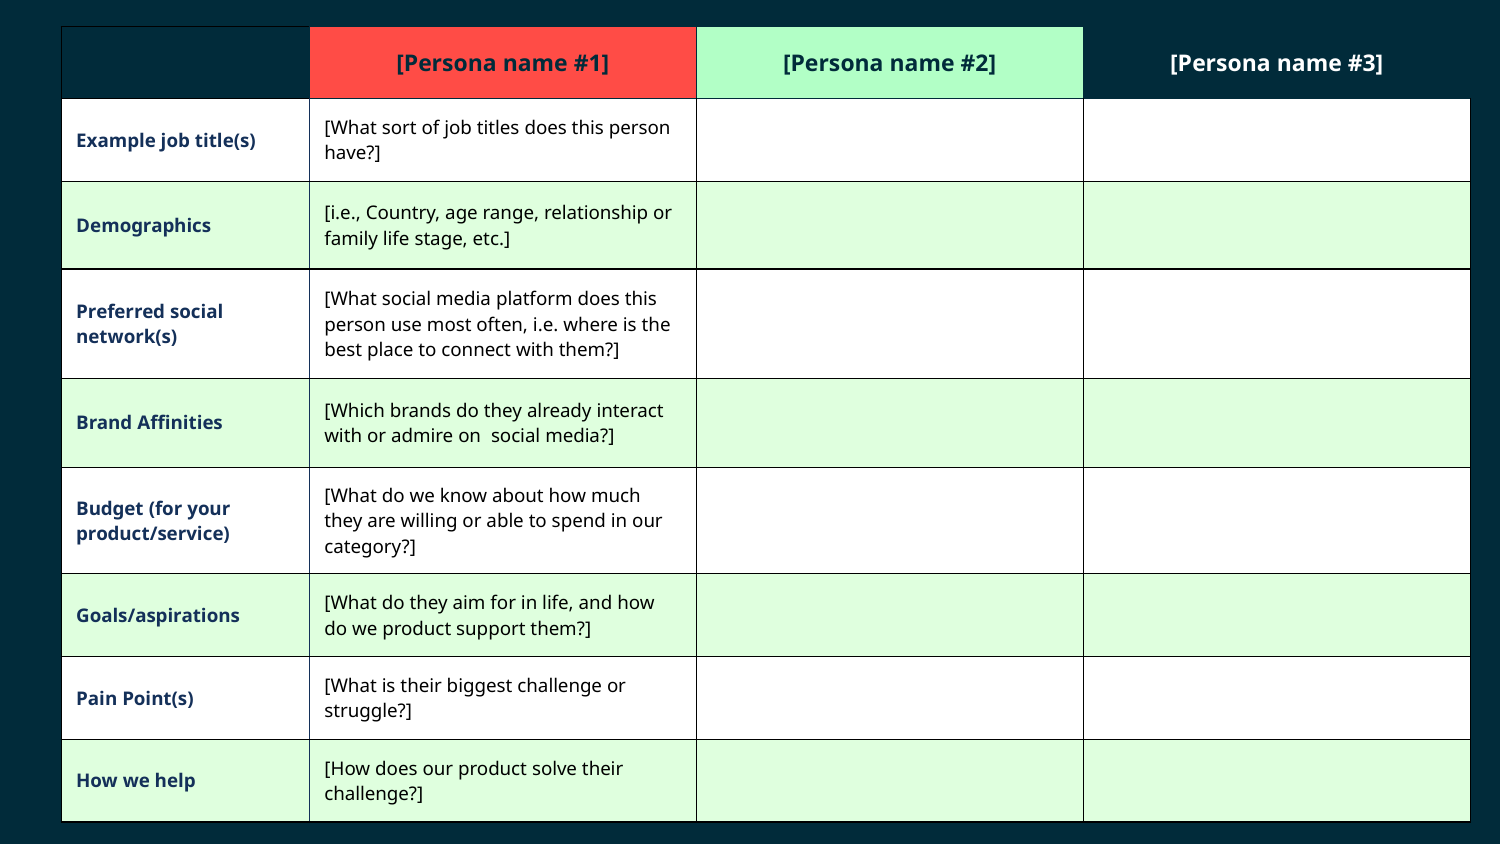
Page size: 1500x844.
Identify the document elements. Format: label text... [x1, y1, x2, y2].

table_cell [1084, 270, 1470, 378]
table_cell Budget (for your product/service) [62, 468, 309, 573]
table_cell [697, 379, 1083, 467]
table_cell [697, 468, 1083, 573]
table_cell [What is their biggest challenge or struggle?] [310, 657, 696, 739]
table_cell [1084, 574, 1470, 656]
table_cell [697, 270, 1083, 378]
table_cell [i.e., Country, age range, relationship or family life stage, etc.] [310, 182, 696, 268]
table_cell [1084, 657, 1470, 739]
table_cell [697, 574, 1083, 656]
table_cell [What sort of job titles does this person have?] [310, 99, 696, 181]
table_cell [1084, 379, 1470, 467]
table_cell [What do they aim for in life, and how do we product support them?] [310, 574, 696, 656]
table_cell [697, 182, 1083, 268]
table_cell Pain Point(s) [62, 657, 309, 739]
table_cell How we help [62, 740, 309, 821]
table_cell [1084, 740, 1470, 821]
table_cell Preferred social network(s) [62, 270, 309, 378]
table_cell Demographics [62, 182, 309, 268]
table_cell [What social media platform does this person use most often, i.e. where is the best place to connect with them?] [310, 270, 696, 378]
table_cell [1084, 468, 1470, 573]
table_cell Brand Affinities [62, 379, 309, 467]
table_cell Goals/aspirations [62, 574, 309, 656]
table_cell [1084, 182, 1470, 268]
table_cell [697, 657, 1083, 739]
table_cell [1084, 99, 1470, 181]
table_header [Persona name #3] [1084, 27, 1470, 98]
table_cell [How does our product solve their challenge?] [310, 740, 696, 821]
table_cell [697, 740, 1083, 821]
table_cell [Which brands do they already interact with or admire on social media?] [310, 379, 696, 467]
table_header [62, 27, 309, 98]
table_cell Example job title(s) [62, 99, 309, 181]
table_header [Persona name #2] [697, 27, 1083, 98]
table_cell [What do we know about how much they are willing or able to spend in our category?] [310, 468, 696, 573]
table_header [Persona name #1] [310, 27, 696, 98]
table_cell [697, 99, 1083, 181]
